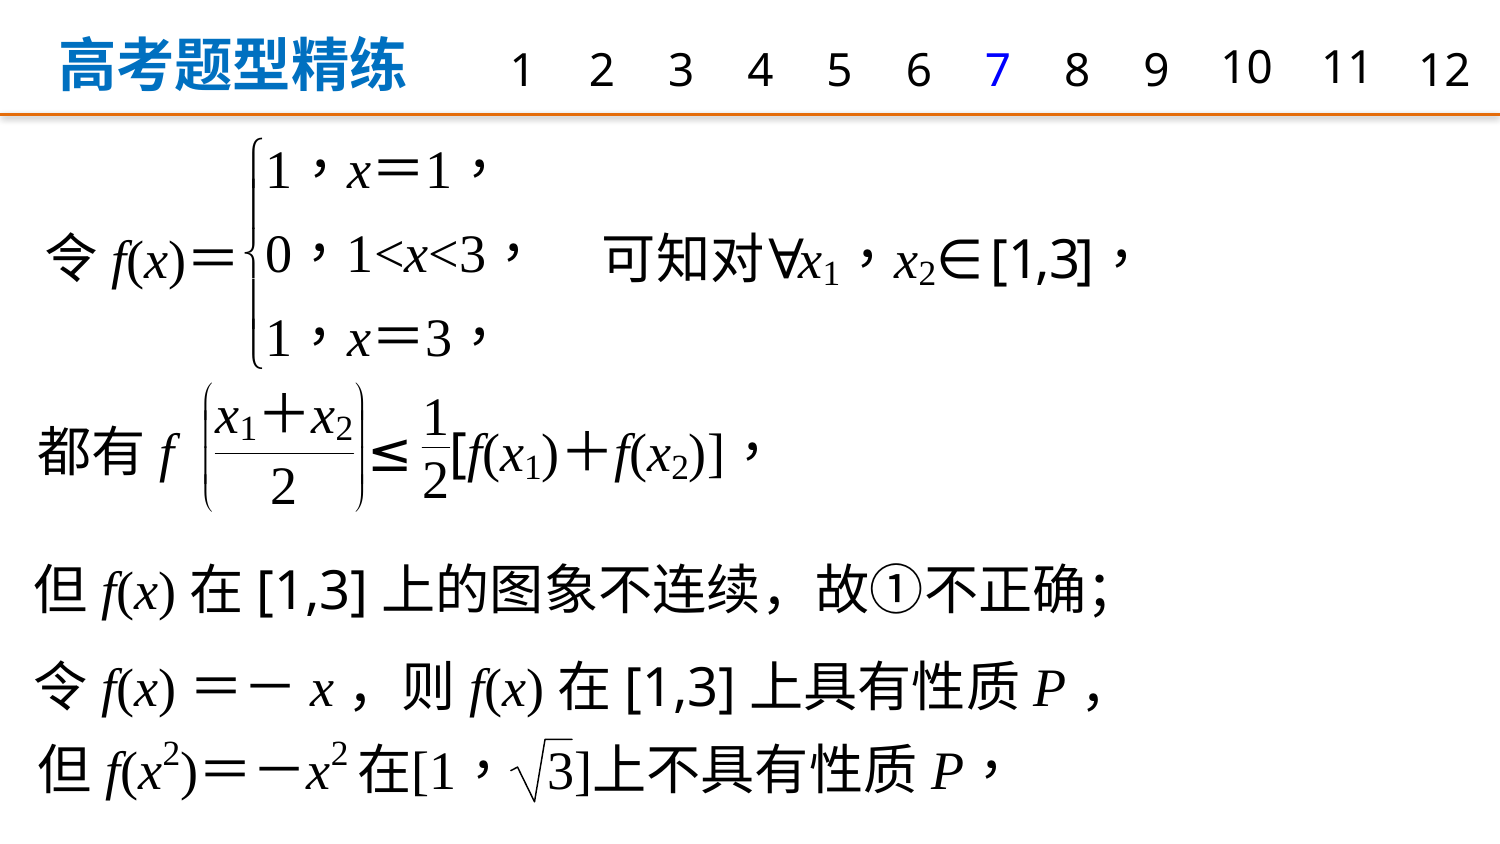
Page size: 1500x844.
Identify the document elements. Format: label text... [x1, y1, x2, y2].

text_box 4 [725, 36, 796, 106]
text_box 10 [1201, 36, 1293, 101]
text_box 2 [567, 36, 637, 106]
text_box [36, 366, 1250, 543]
text_box 7 [963, 36, 1033, 106]
text_box 12 [1402, 36, 1486, 106]
text_box 5 [804, 36, 875, 106]
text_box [37, 723, 1251, 842]
text_box 8 [1042, 36, 1113, 106]
text_box 3 [646, 36, 716, 106]
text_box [43, 108, 1389, 418]
text_box 6 [884, 36, 954, 106]
text_box 1 [488, 36, 558, 106]
text_box 但f(x)在[1,3]上的图象不连续，故①不正确； 令f(x)＝－x，则f(x)在[1,3]上具有性质P， [19, 515, 1348, 725]
text_box 11 [1301, 36, 1394, 101]
text_box 9 [1121, 36, 1192, 106]
text_box 高考题型精练 [43, 20, 423, 105]
